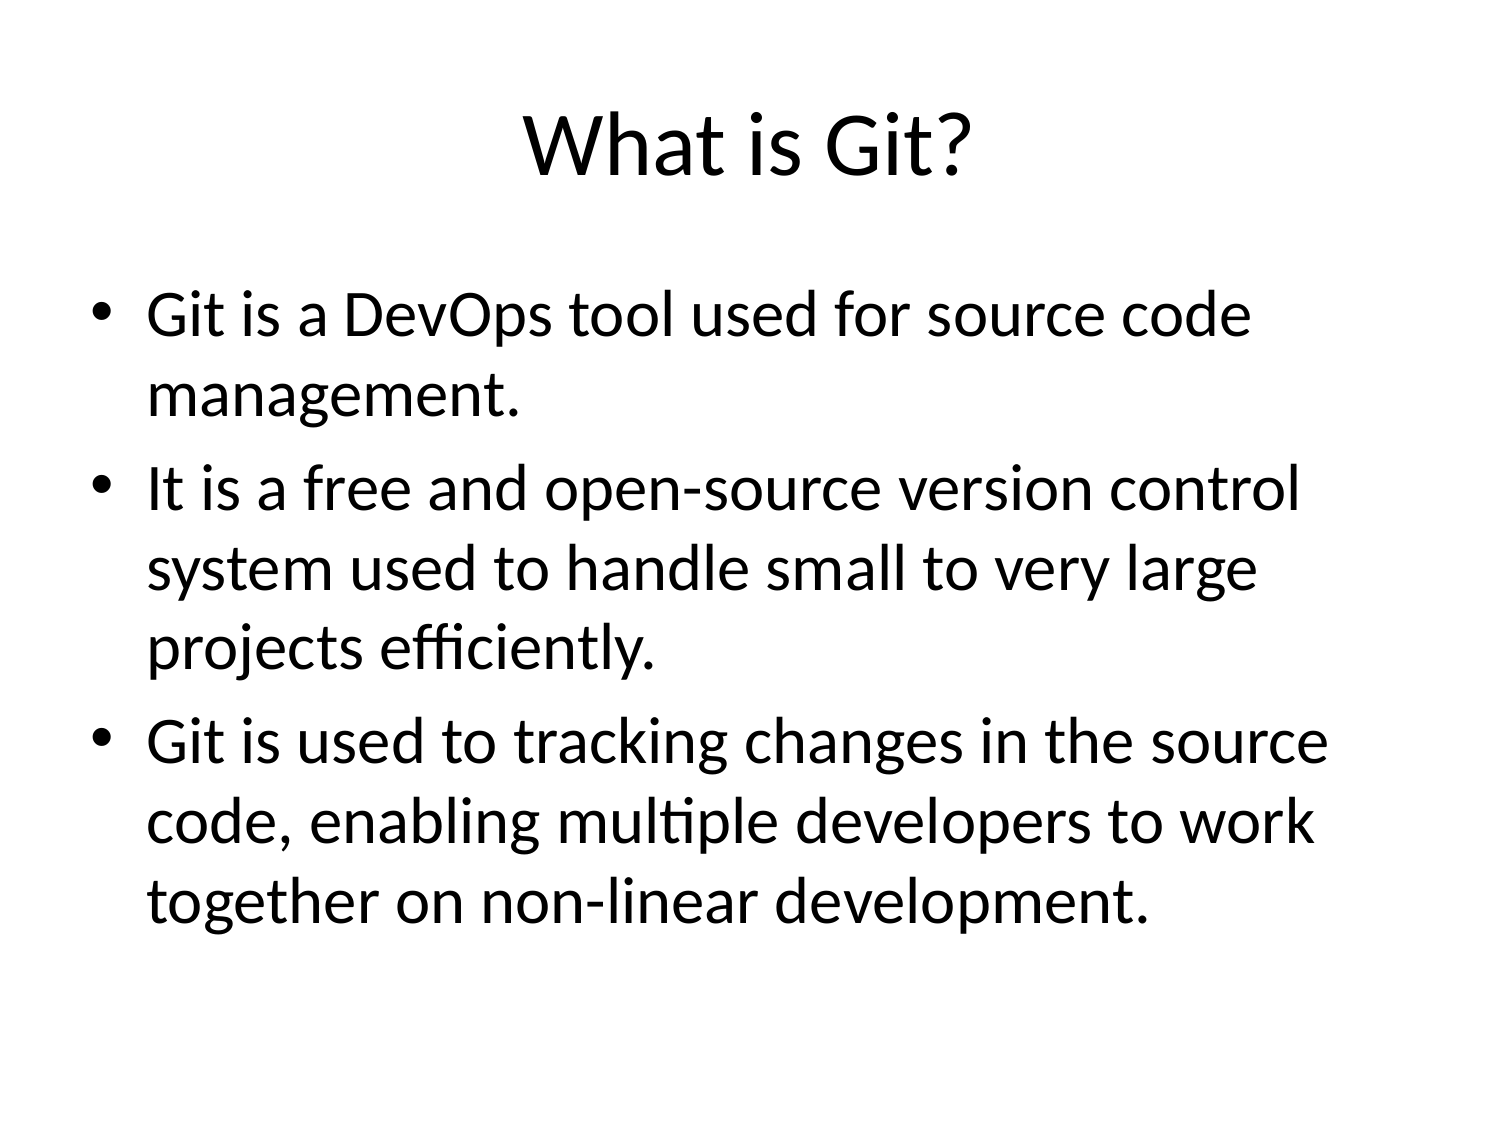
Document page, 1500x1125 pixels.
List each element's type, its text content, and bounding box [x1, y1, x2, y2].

list Git is a DevOps tool used for source code management. It is a free and open-source version control system used to handle small to very large projects efficiently. Git is used to tracking changes in the source code, enabling multiple developers to work together on non-linear development. [75, 262, 1425, 1005]
title What is Git? [75, 45, 1425, 233]
